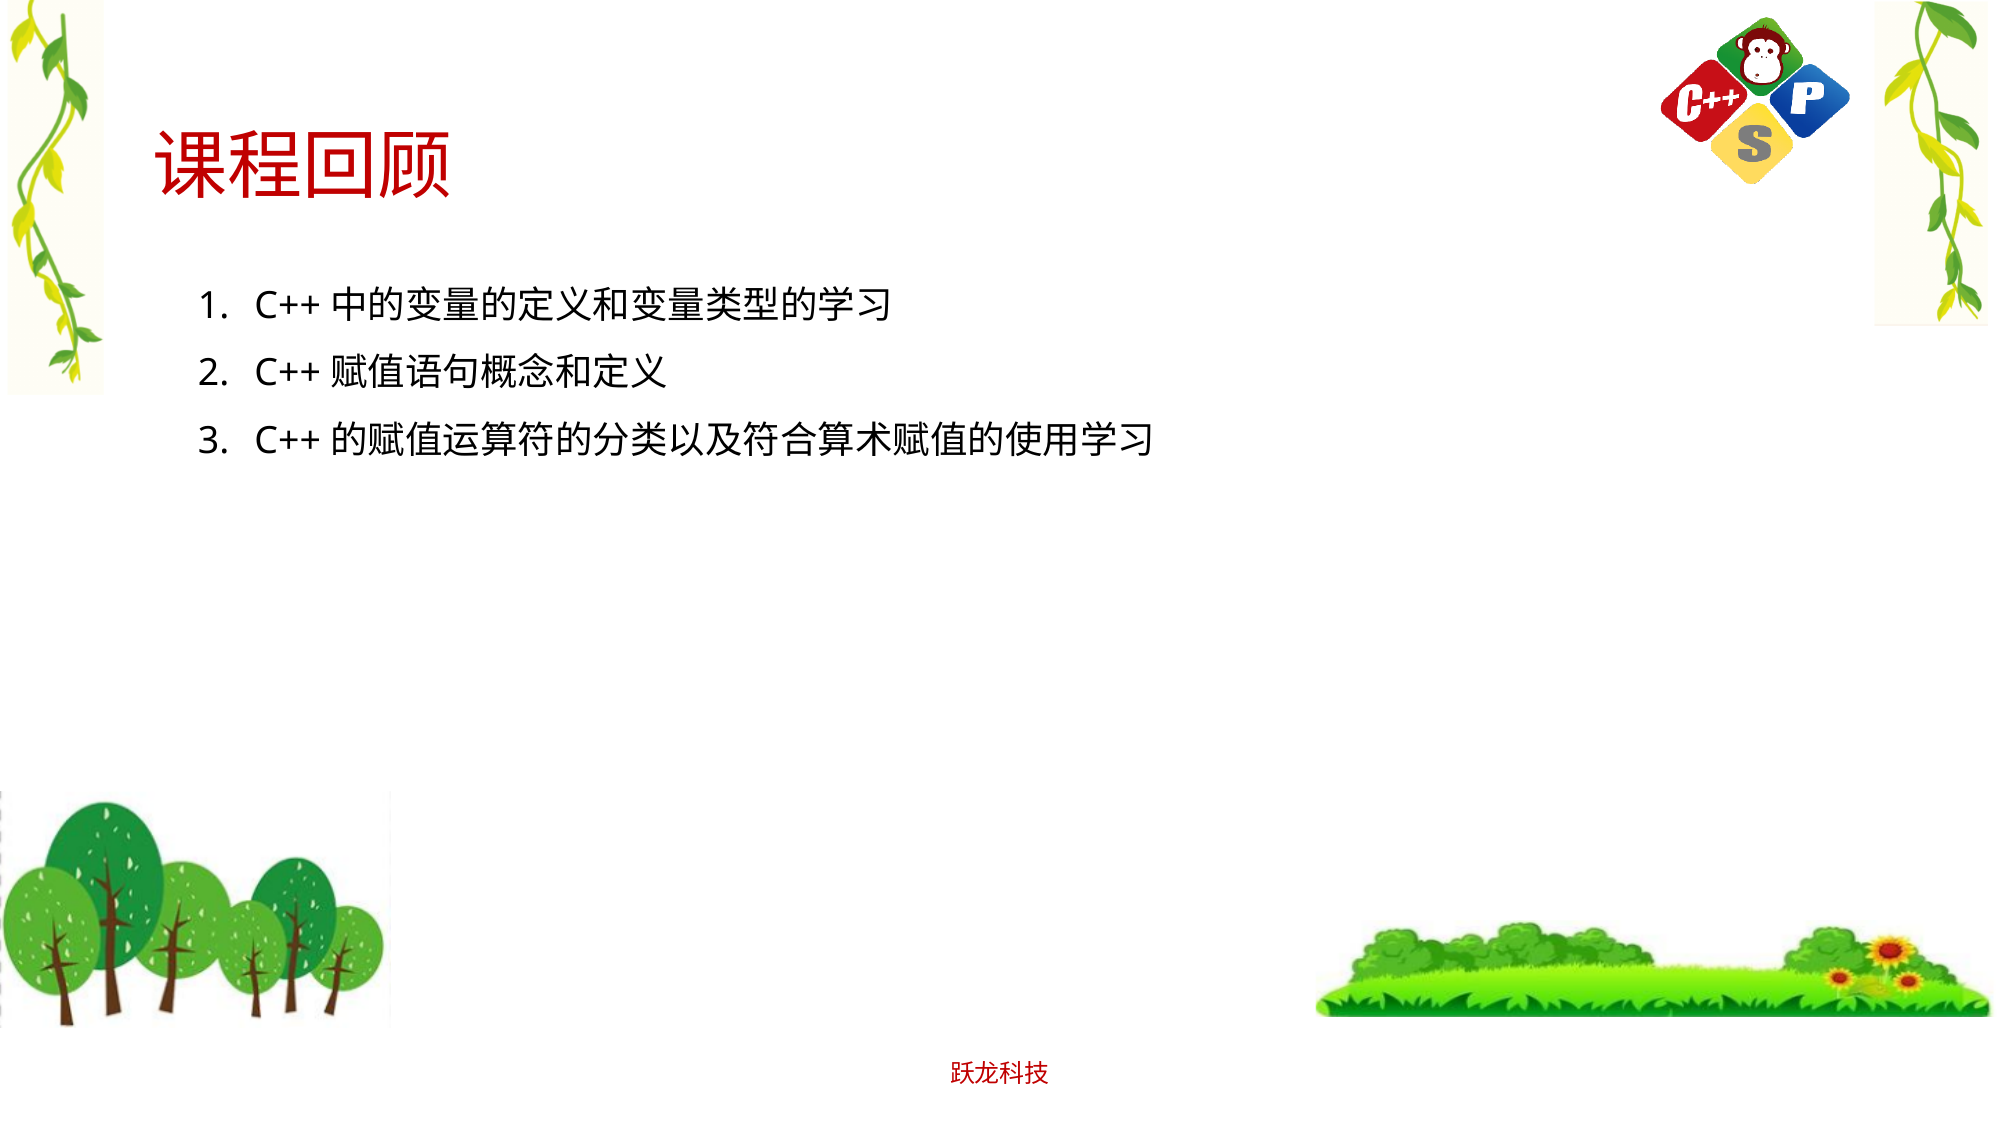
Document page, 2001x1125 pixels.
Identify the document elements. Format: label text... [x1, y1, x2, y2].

footer 跃龙科技 [662, 1042, 1338, 1103]
picture [1310, 920, 2000, 1017]
text_box C++中的变量的定义和变量类型的学习 C++赋值语句概念和定义 C++的赋值运算符的分类以及符合算术赋值的使用学习 [183, 250, 1338, 536]
picture [0, 791, 391, 1028]
picture [1655, 12, 1854, 59]
title 课程回顾 [137, 59, 1863, 278]
picture [8, 0, 103, 394]
picture [1875, 2, 1988, 326]
